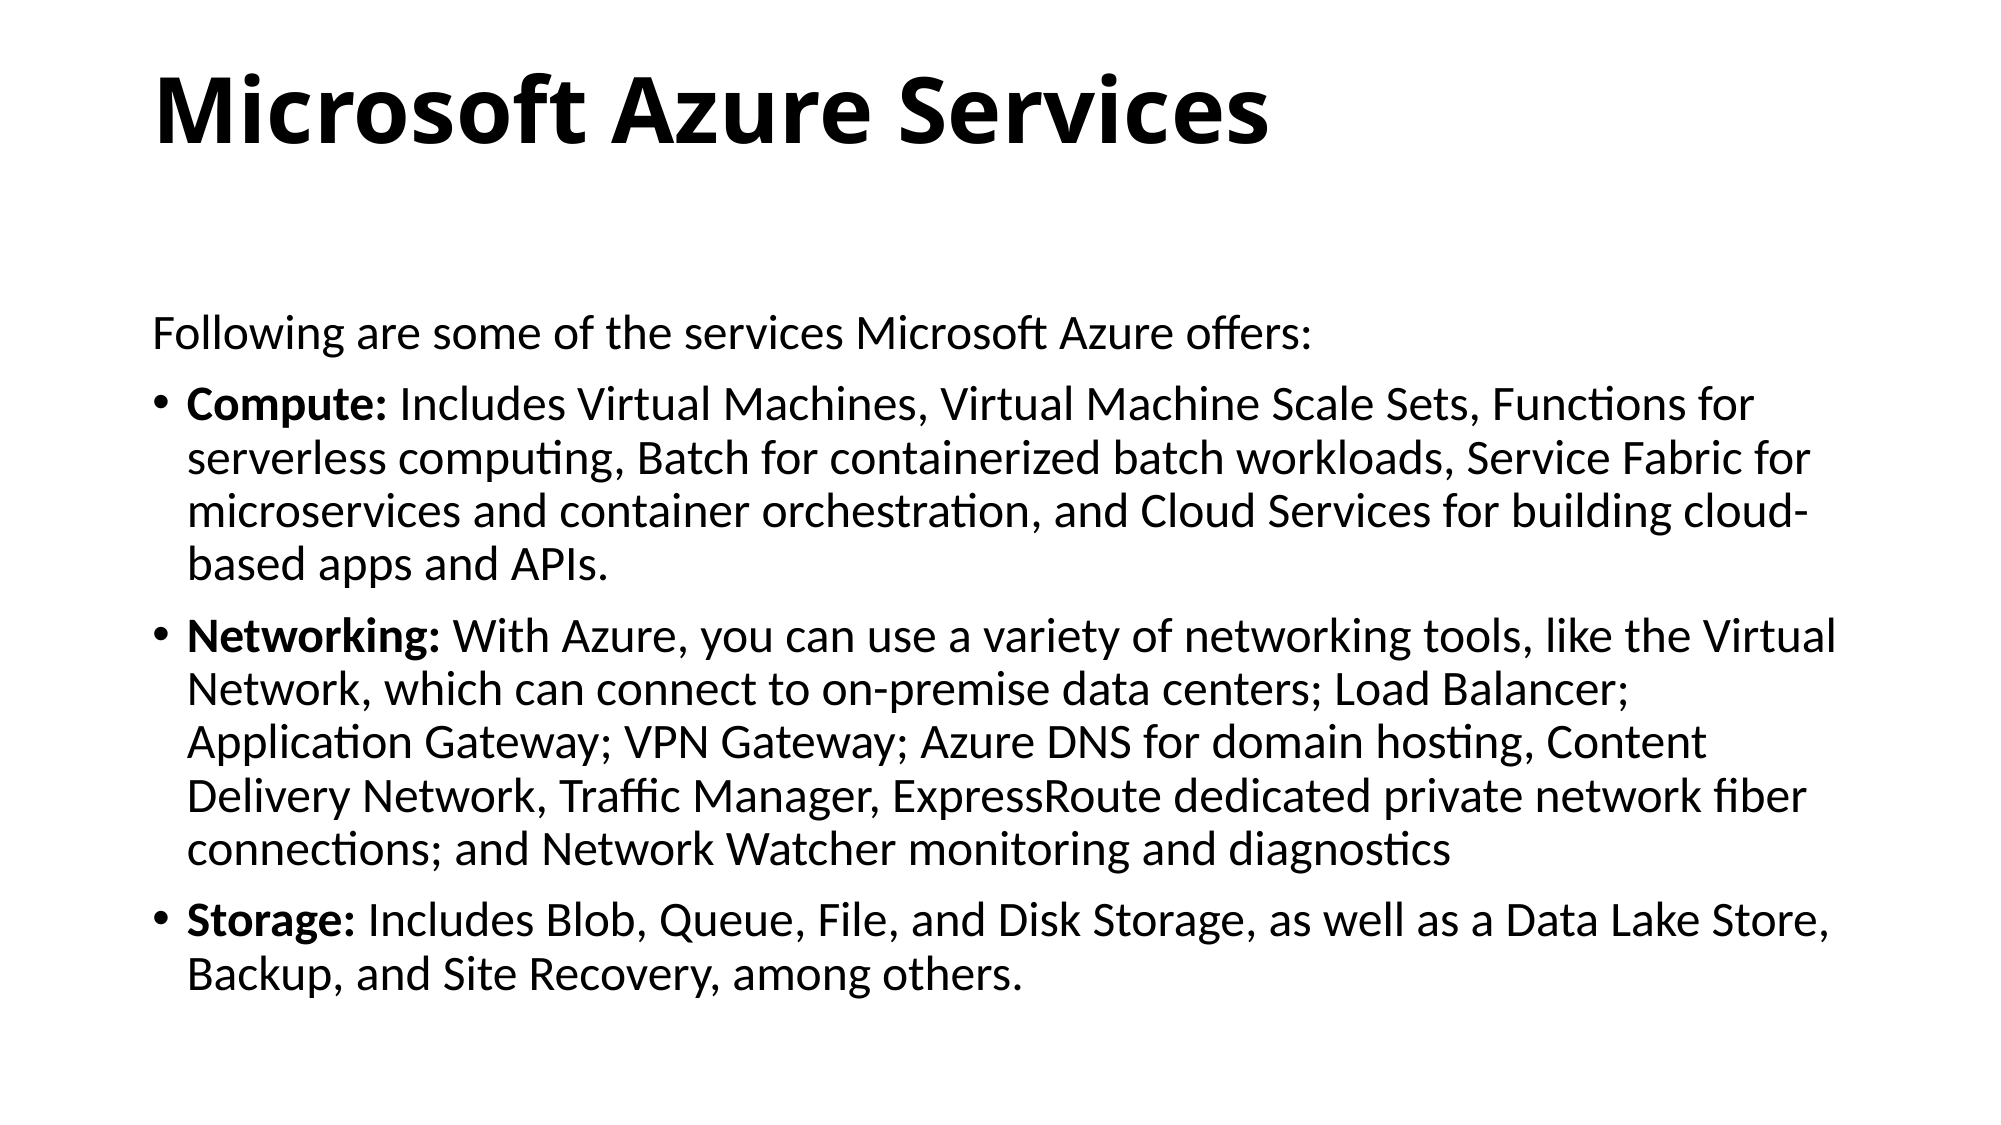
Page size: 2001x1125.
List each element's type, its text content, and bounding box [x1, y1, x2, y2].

title Microsoft Azure Services [137, 59, 1863, 278]
list Following are some of the services Microsoft Azure offers: Compute: Includes Virtual Machines, Virtual Machine Scale Sets, Functions for serverless computing, Batch for containerized batch workloads, Service Fabric for microservices and container orchestration, and Cloud Services for building cloud-based apps and APIs. Networking: With Azure, you can use a variety of networking tools, like the Virtual Network, which can connect to on-premise data centers; Load Balancer; Application Gateway; VPN Gateway; Azure DNS for domain hosting, Content Delivery Network, Traffic Manager, ExpressRoute dedicated private network fiber connections; and Network Watcher monitoring and diagnostics Storage: Includes Blob, Queue, File, and Disk Storage, as well as a Data Lake Store, Backup, and Site Recovery, among others. [137, 299, 1863, 1014]
